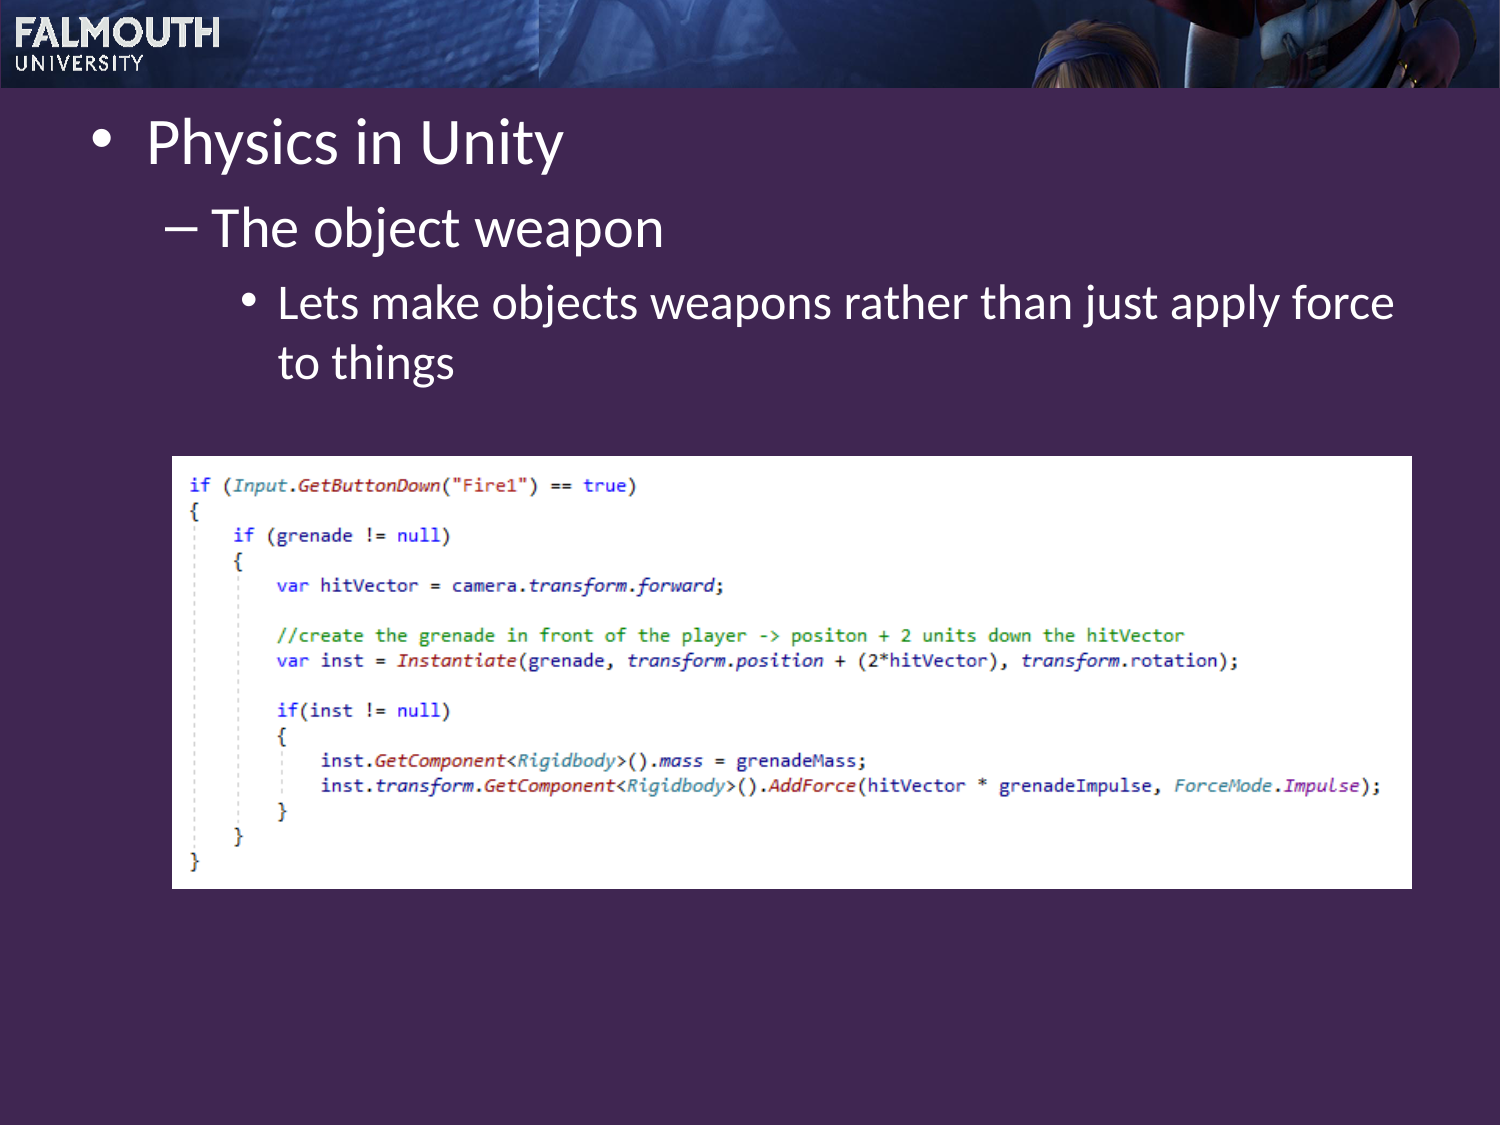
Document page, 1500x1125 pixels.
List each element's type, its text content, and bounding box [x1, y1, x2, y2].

picture [0, 0, 1500, 90]
list Physics in Unity The object weapon Lets make objects weapons rather than just apply force to things [75, 90, 1425, 1125]
picture [171, 455, 1412, 890]
